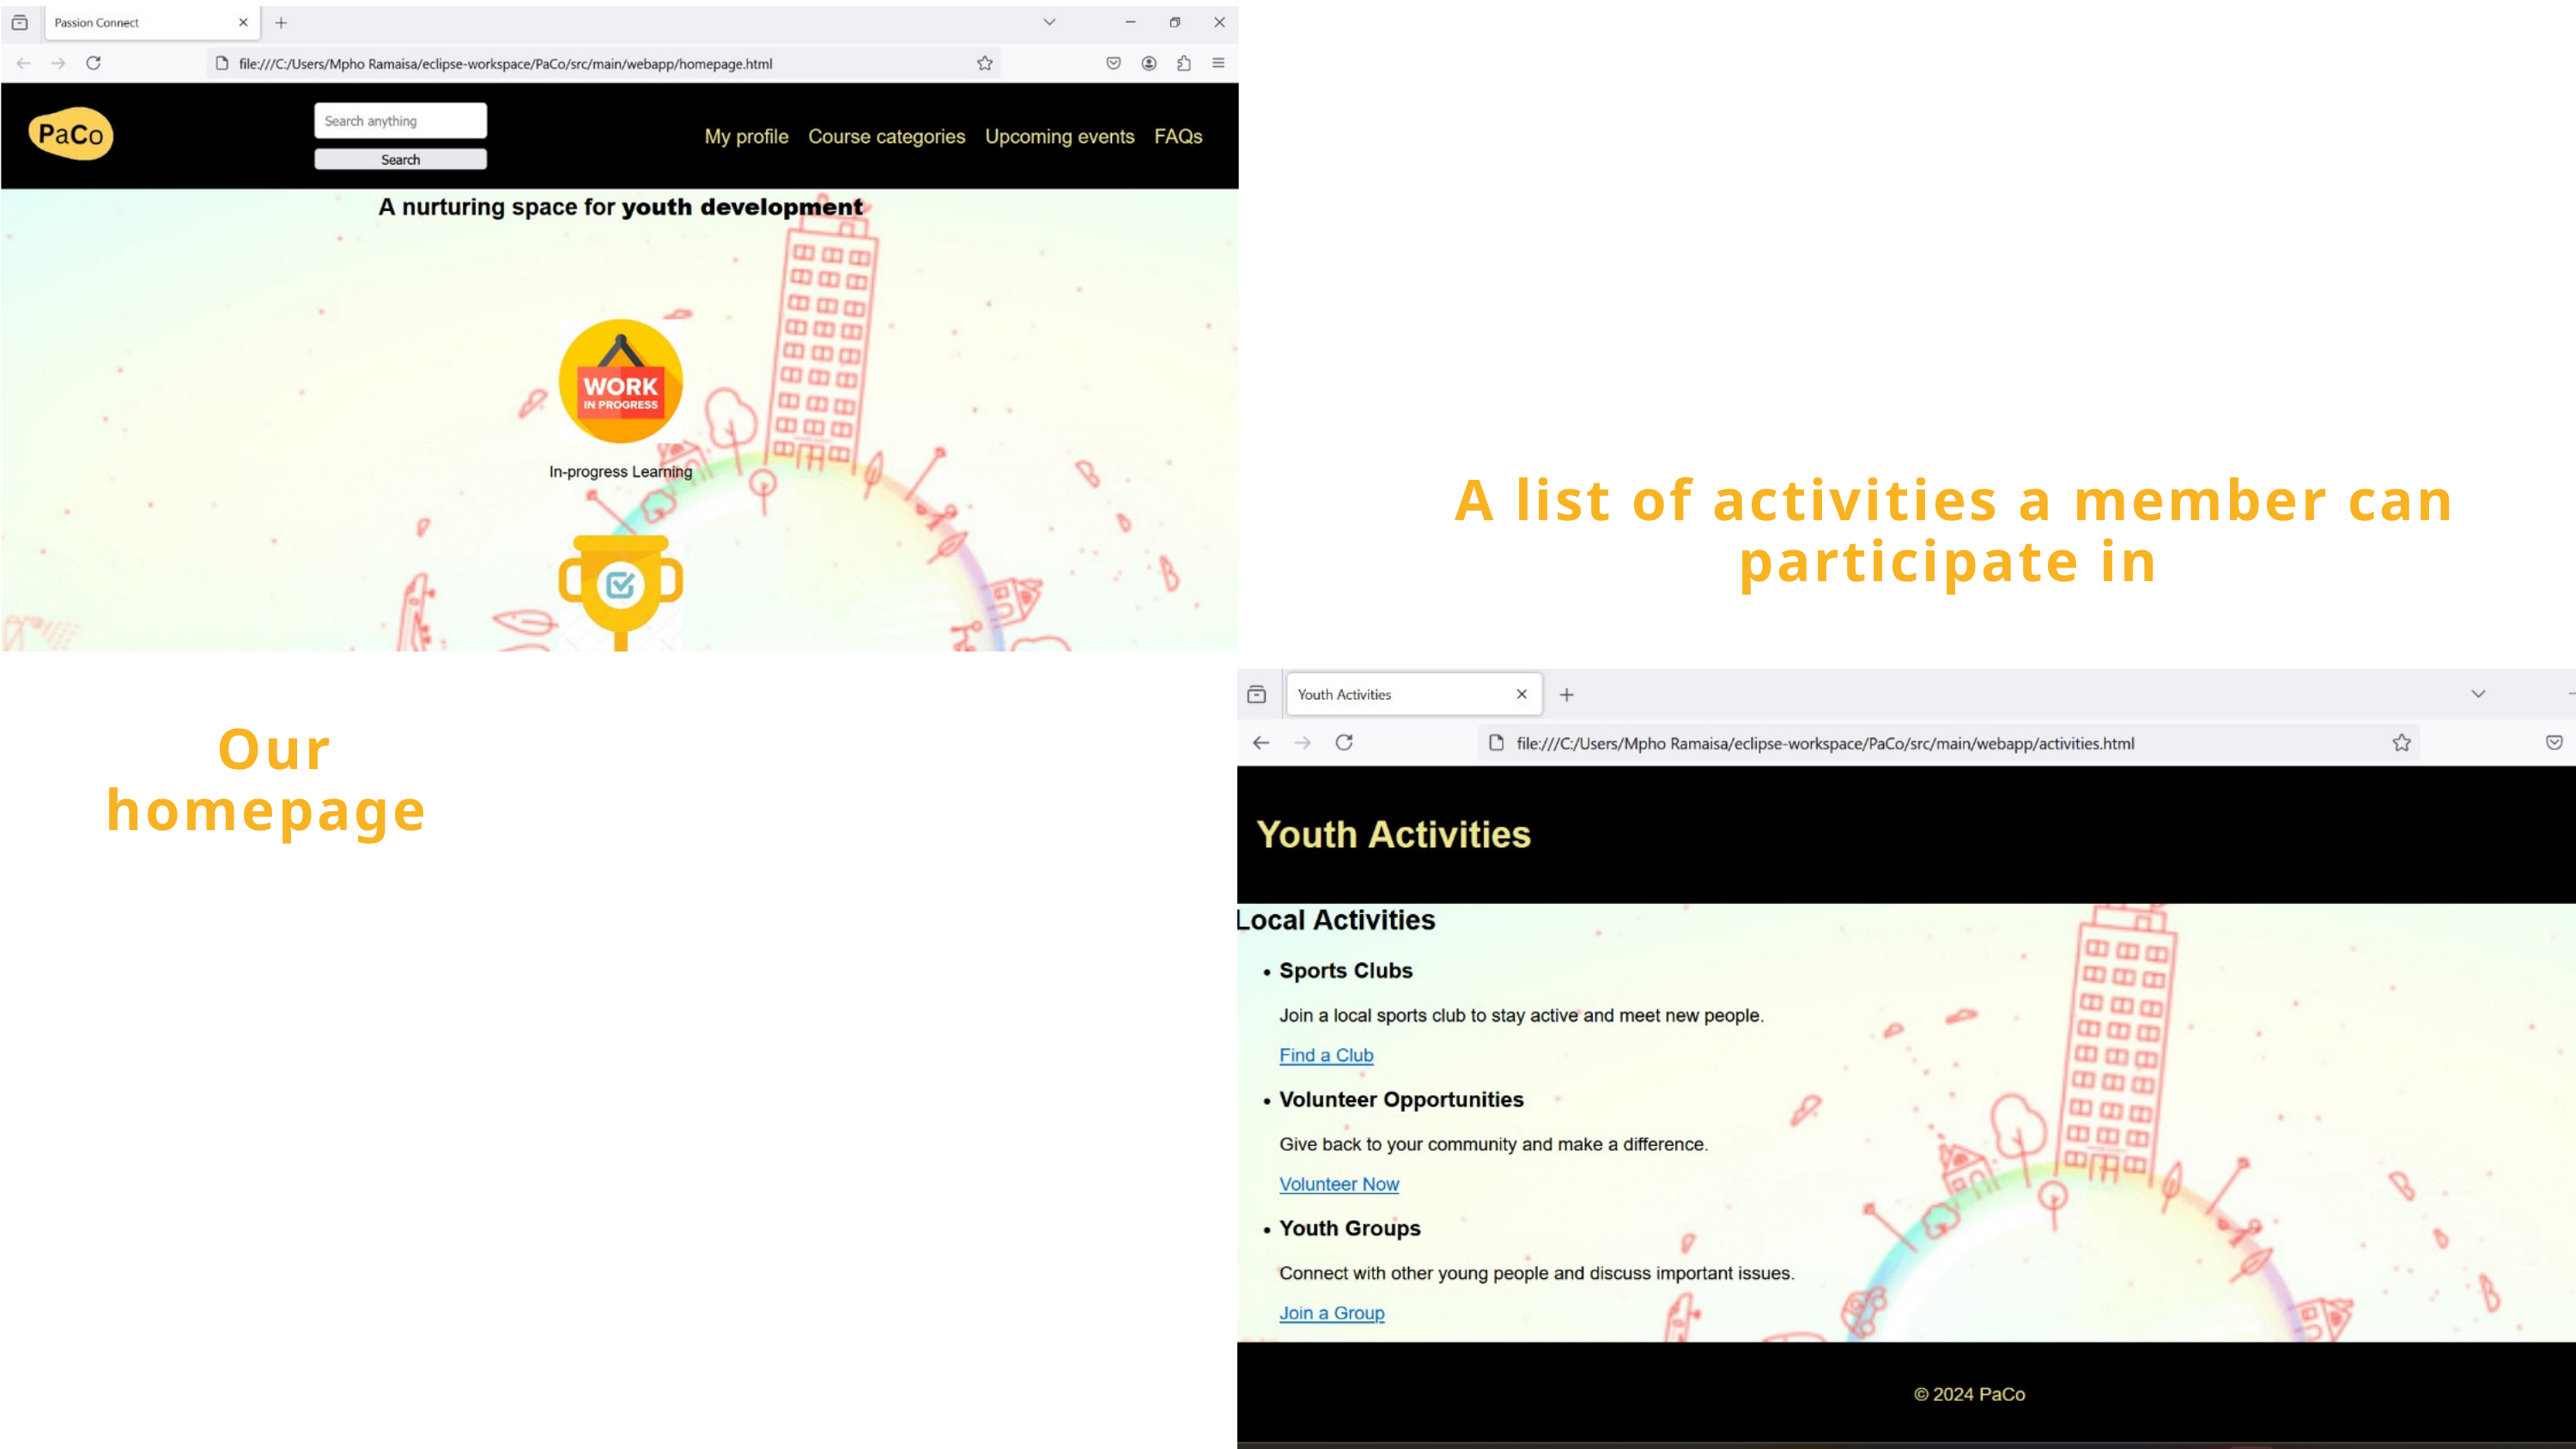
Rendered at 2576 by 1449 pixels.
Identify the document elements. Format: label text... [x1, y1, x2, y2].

text_box [1, 6, 1239, 652]
text_box Our homepage [46, 719, 504, 842]
text_box [1237, 669, 2576, 1449]
text_box A list of activities a member can participate in [1338, 470, 2576, 594]
